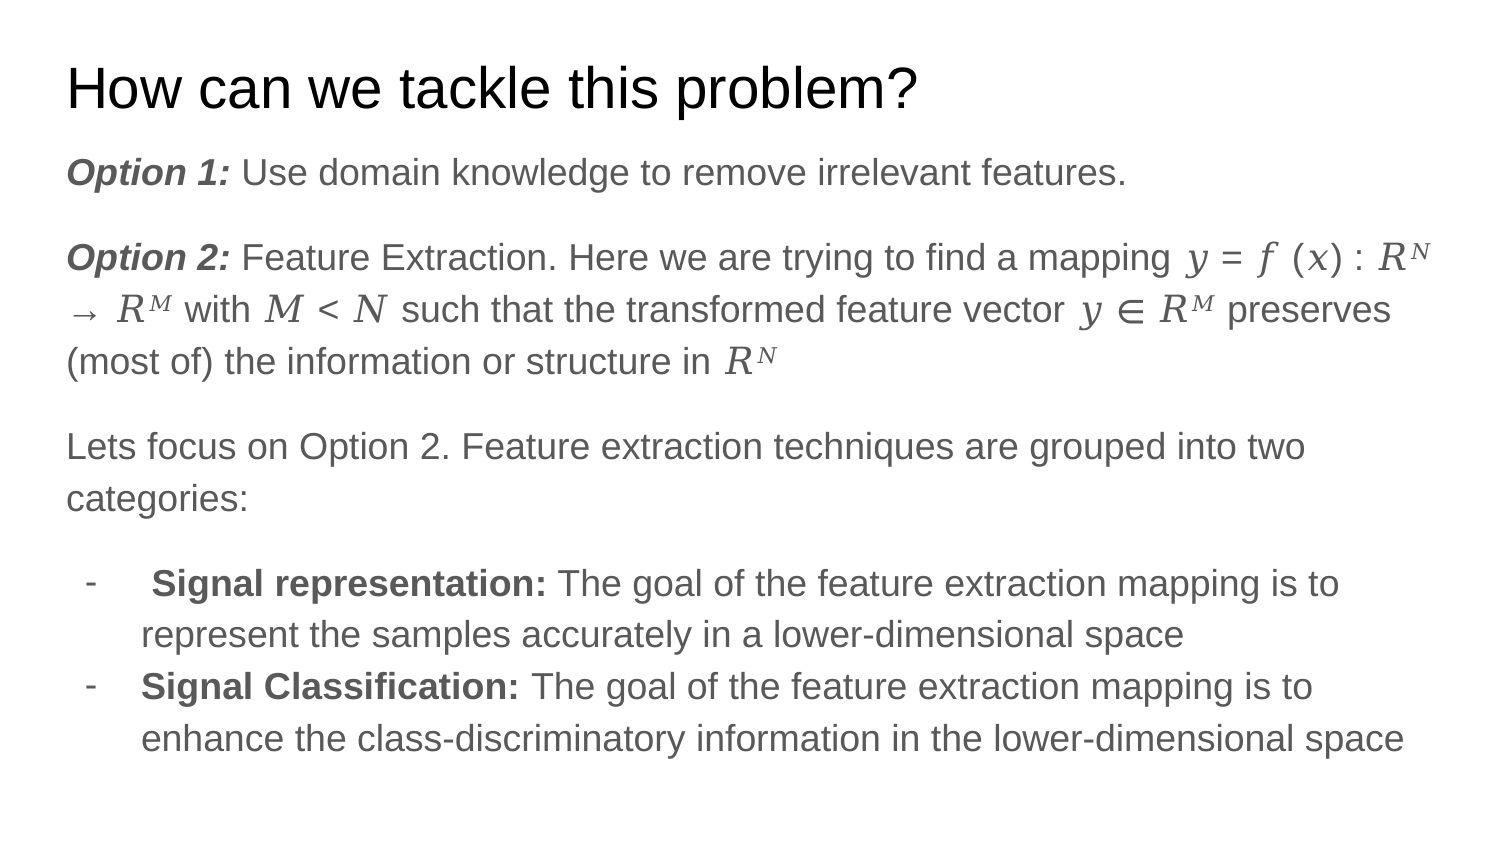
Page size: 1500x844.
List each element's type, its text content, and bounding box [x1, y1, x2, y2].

list Option 1: Use domain knowledge to remove irrelevant features. Option 2: Feature Extraction. Here we are trying to find a mapping 𝑦 = 𝑓 (𝑥) : 𝑅𝑁 → 𝑅𝑀 with 𝑀 < 𝑁 such that the transformed feature vector 𝑦 ∈ 𝑅𝑀 preserves (most of) the information or structure in 𝑅𝑁 Lets focus on Option 2. Feature extraction techniques are grouped into two categories: Signal representation: The goal of the feature extraction mapping is to represent the samples accurately in a lower-dimensional space Signal Classification: The goal of the feature extraction mapping is to enhance the class-discriminatory information in the lower-dimensional space [51, 126, 1449, 822]
title How can we tackle this problem? [51, 35, 1449, 126]
